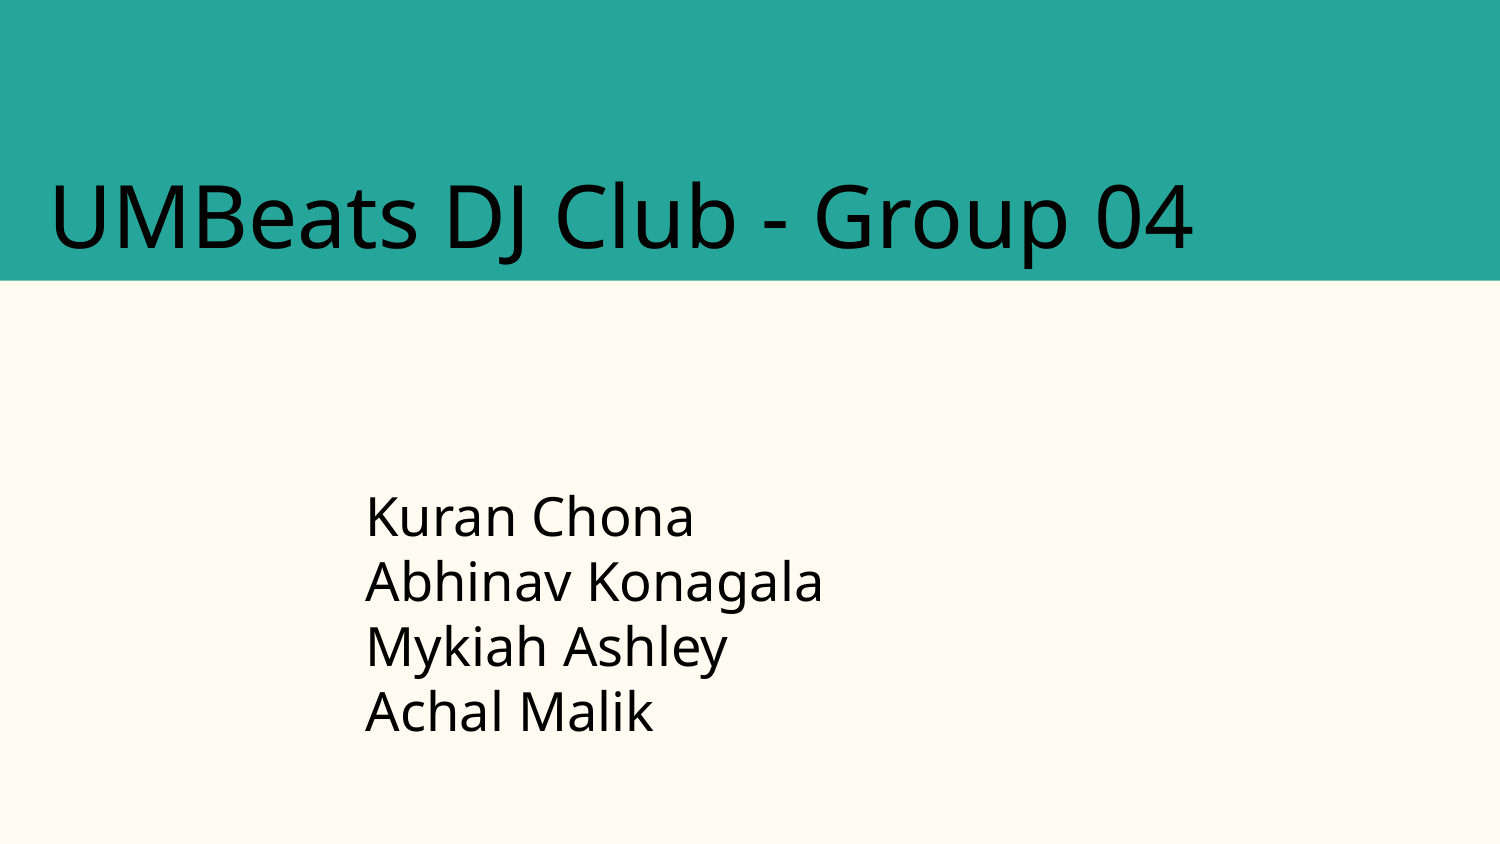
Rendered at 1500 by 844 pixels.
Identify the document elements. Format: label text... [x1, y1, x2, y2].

title UMBeats DJ Club - Group 04 [33, 31, 1366, 282]
subtitle Kuran Chona Abhinav Konagala Mykiah Ashley Achal Malik [350, 467, 1155, 757]
